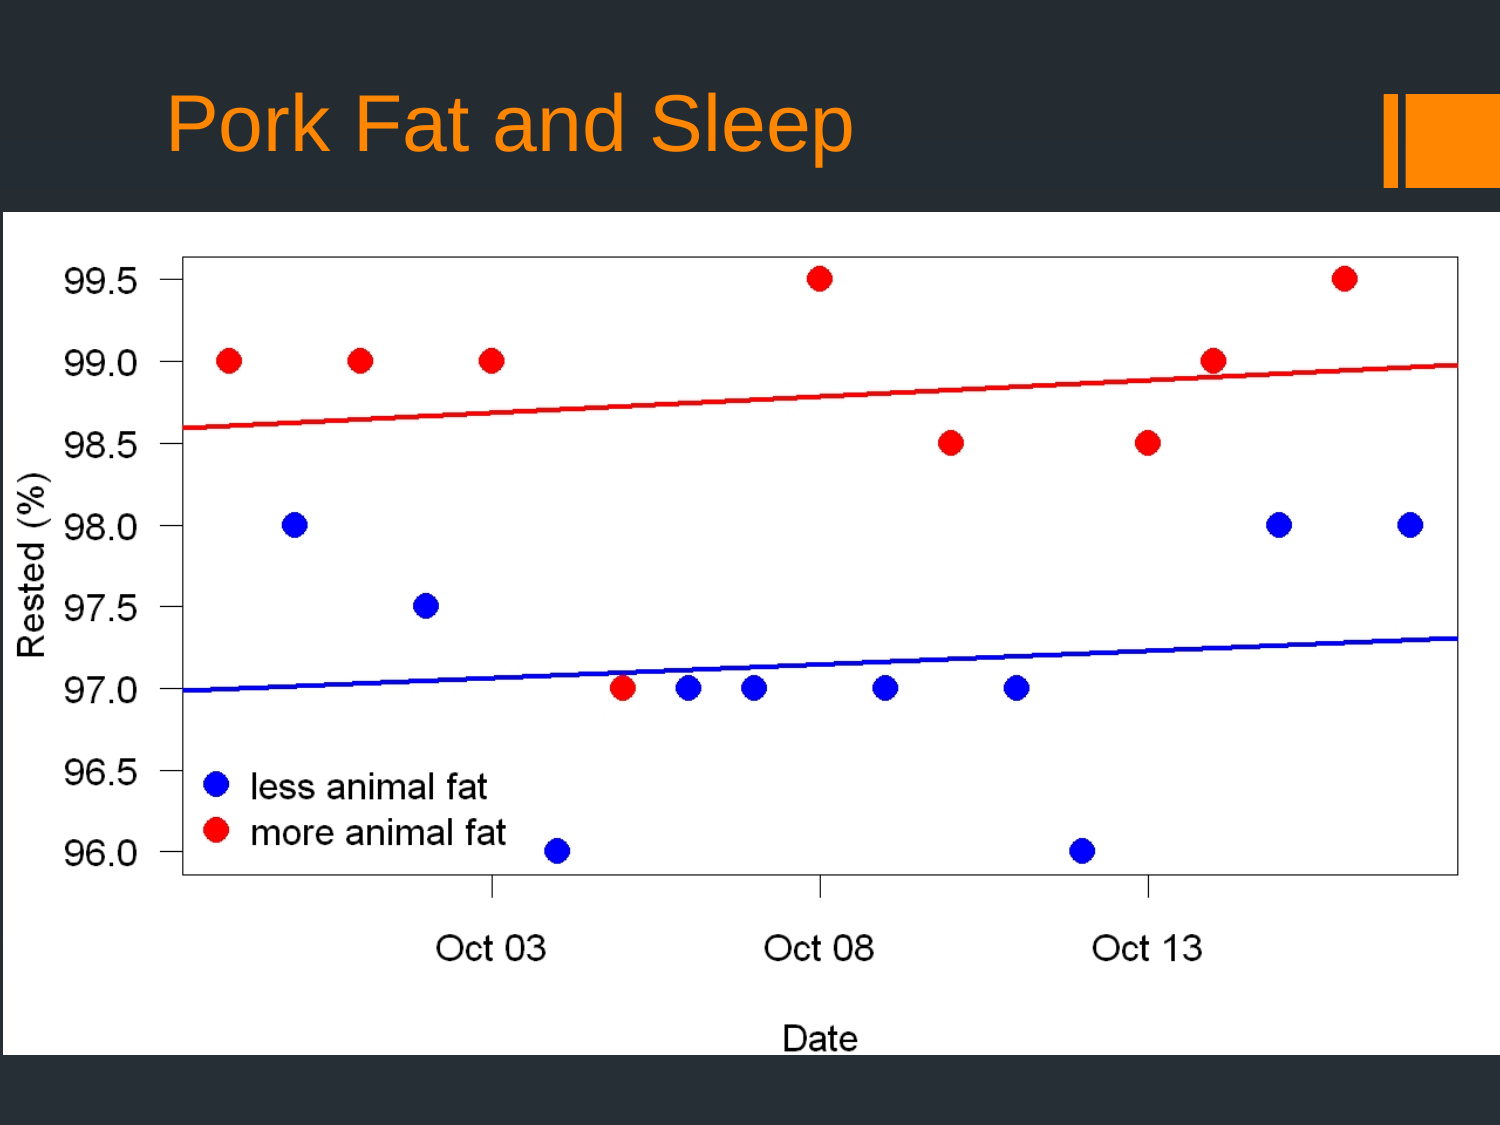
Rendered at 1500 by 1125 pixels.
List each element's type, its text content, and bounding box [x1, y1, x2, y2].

title Pork Fat and Sleep [150, 62, 1350, 175]
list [2, 211, 1500, 1055]
